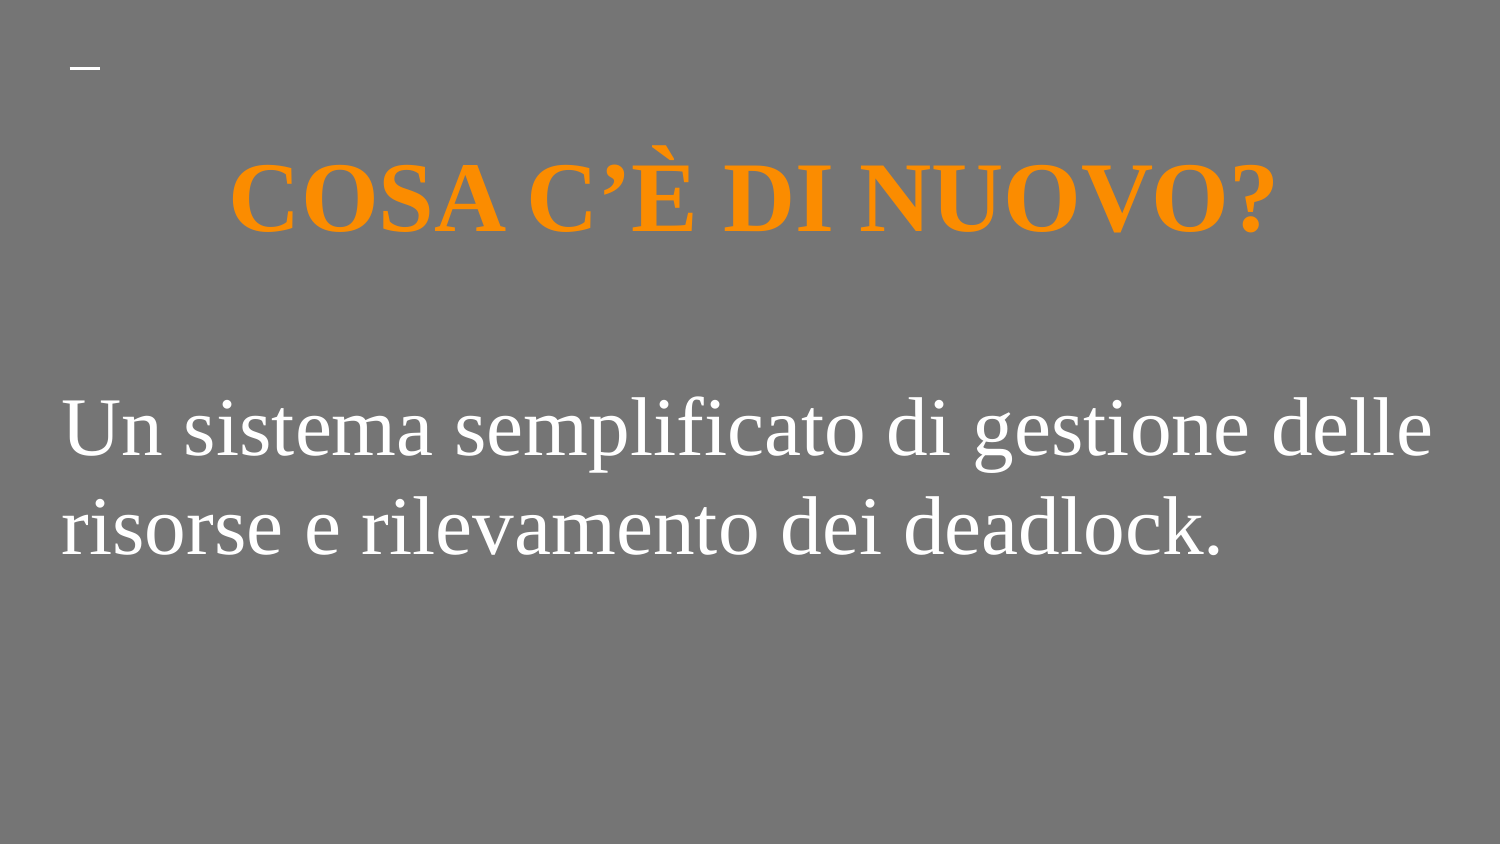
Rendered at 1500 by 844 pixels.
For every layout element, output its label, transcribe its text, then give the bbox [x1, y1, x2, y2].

title COSA C’È DI NUOVO? Un sistema semplificato di gestione delle risorse e rilevamento dei deadlock. [46, 116, 1463, 746]
